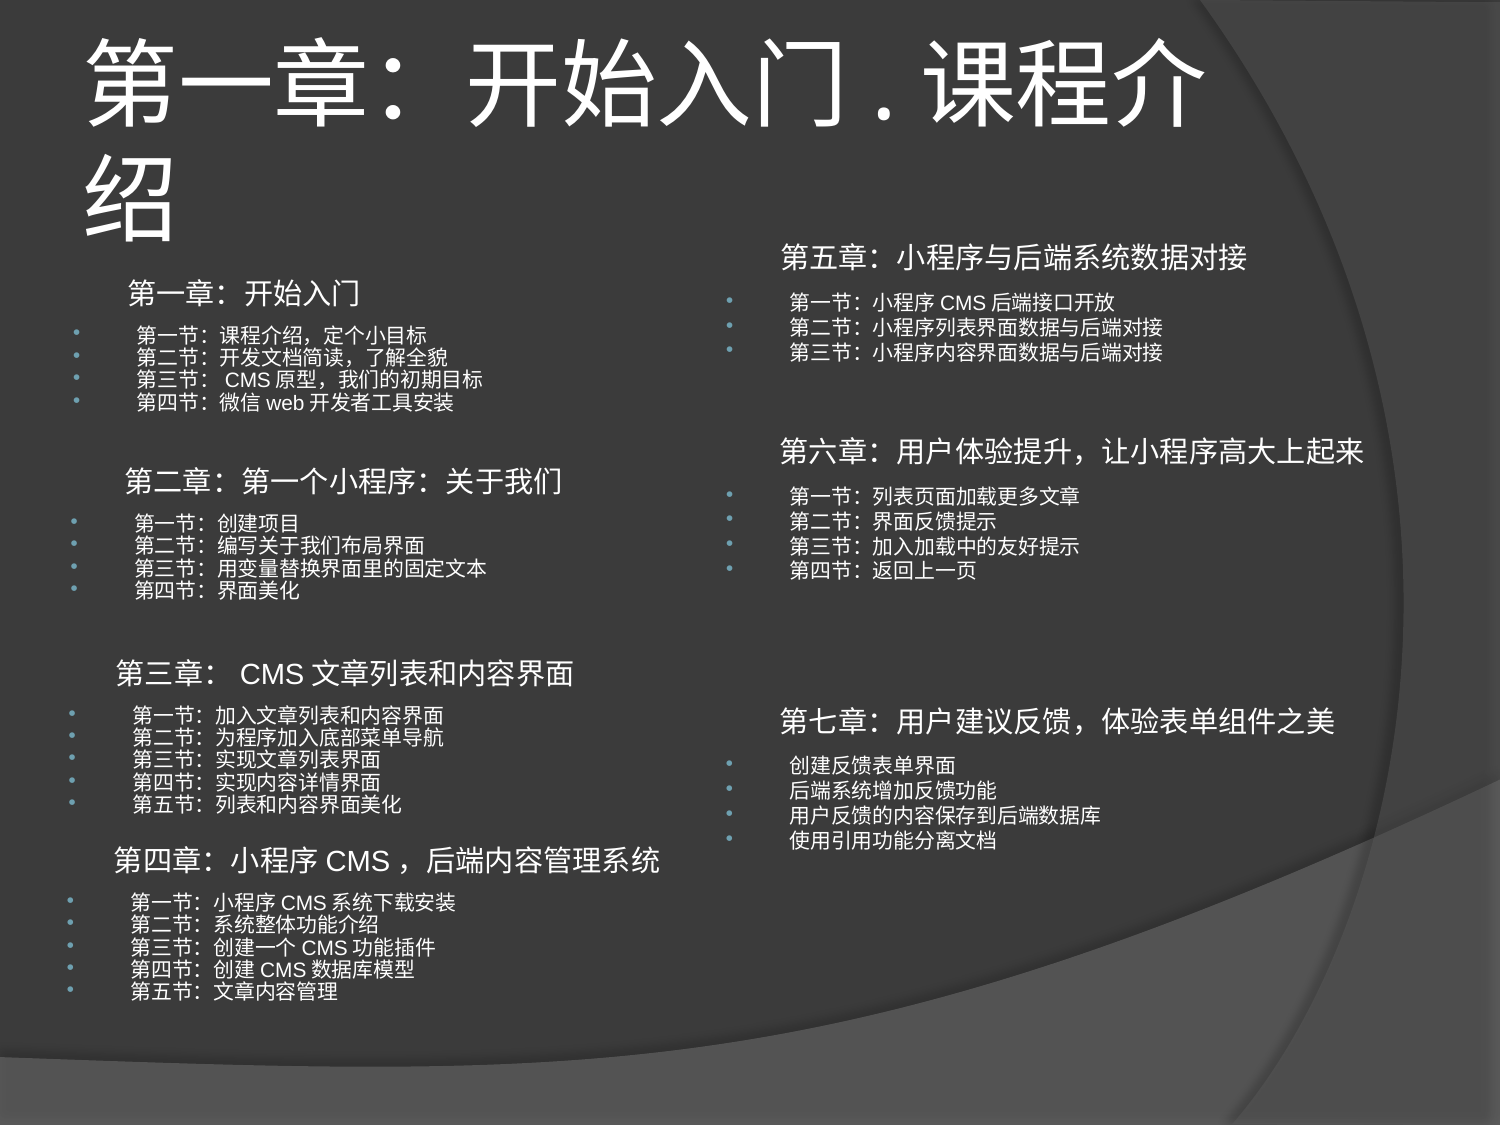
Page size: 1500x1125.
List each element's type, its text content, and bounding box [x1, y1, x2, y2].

list 第一节：课程介绍，定个小目标 第二节：开发文档简读，了解全貌 第三节：CMS原型，我们的初期目标 第四节：微信web开发者工具安装 [53, 317, 516, 449]
text_box 第四章：小程序CMS，后端内容管理系统 [99, 835, 676, 885]
text_box 第一节：小程序CMS后端接口开放 第二节：小程序列表界面数据与后端对接 第三节：小程序内容界面数据与后端对接 [706, 282, 1202, 378]
text_box 第一节：小程序CMS系统下载安装 第二节：系统整体功能介绍 第三节：创建一个CMS功能插件 第四节：创建CMS数据库模型 第五节：文章内容管理 [46, 885, 510, 1016]
text_box 第一节：加入文章列表和内容界面 第二节：为程序加入底部菜单导航 第三节：实现文章列表界面 第四节：实现内容详情界面 第五节：列表和内容界面美化 [48, 698, 512, 829]
text_box 第七章：用户建议反馈，体验表单组件之美 [765, 695, 1351, 746]
text_box 第一节：创建项目 第二节：编写关于我们布局界面 第三节：用变量替换界面里的固定文本 第四节：界面美化 [50, 506, 513, 637]
text_box 第六章：用户体验提升，让小程序高大上起来 [765, 426, 1380, 476]
title 第一章：开始入门.课程介绍 [75, 45, 1300, 233]
text_box 第一节：列表页面加载更多文章 第二节：界面反馈提示 第三节：加入加载中的友好提示 第四节：返回上一页 [706, 476, 1169, 693]
text_box 第三章：CMS文章列表和内容界面 [101, 648, 590, 698]
text_box 创建反馈表单界面 后端系统增加反馈功能 用户反馈的内容保存到后端数据库 使用引用功能分离文档 [706, 745, 1169, 902]
text_box 第五章：小程序与后端系统数据对接 [765, 232, 1263, 283]
text_box 第二章：第一个小程序：关于我们 [109, 456, 578, 506]
text_box 第一章：开始入门 [112, 267, 377, 318]
